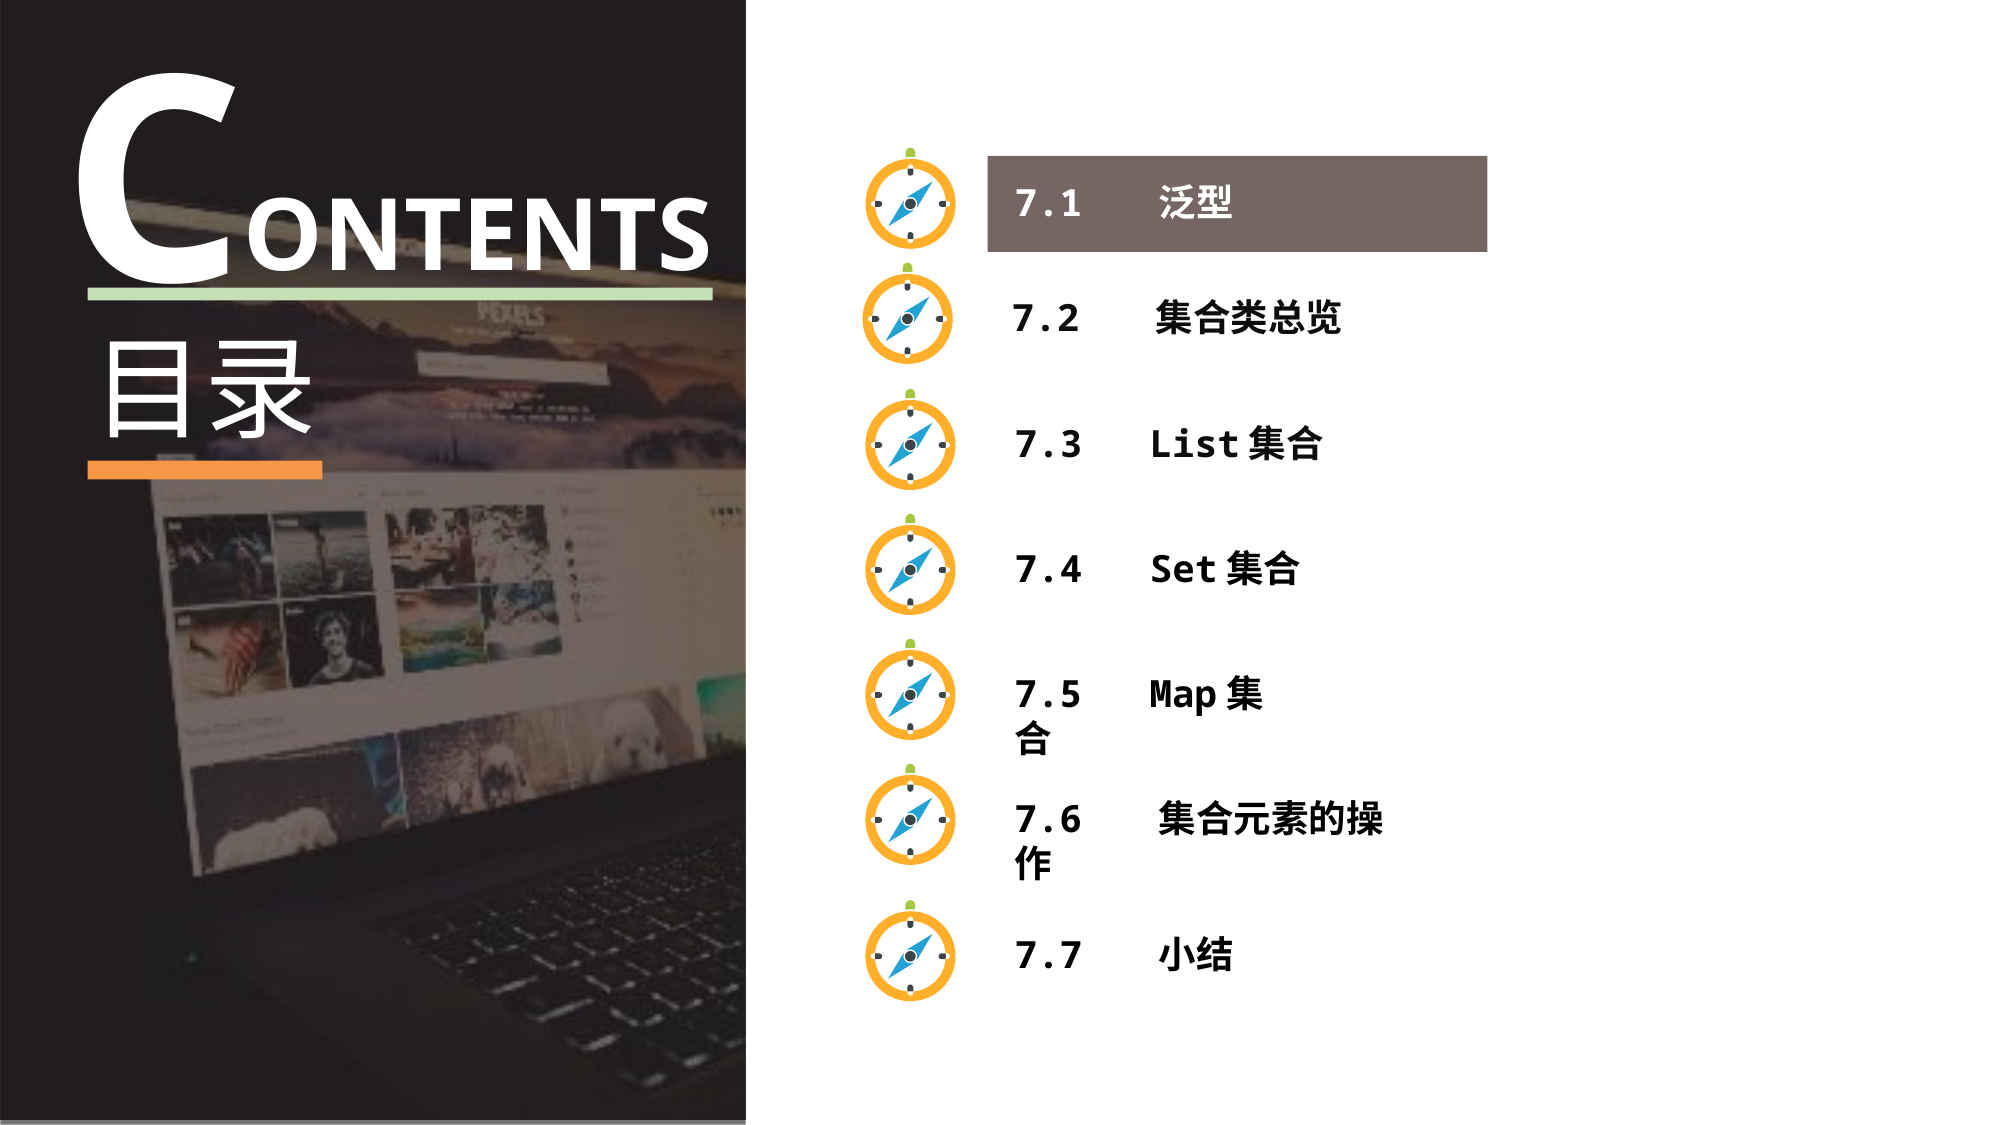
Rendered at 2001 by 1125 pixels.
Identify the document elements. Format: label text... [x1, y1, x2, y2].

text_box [865, 763, 956, 865]
text_box [0, 0, 747, 1125]
text_box 7.6 集合元素的操作 [999, 787, 1413, 893]
text_box 7.7 小结 [999, 923, 1343, 984]
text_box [865, 899, 956, 1002]
text_box 7.5 Map集合 [999, 662, 1293, 768]
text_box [865, 147, 956, 249]
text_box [865, 638, 956, 740]
text_box 7.2 集合类总览 [997, 286, 1435, 347]
text_box [986, 155, 1488, 253]
text_box 7.4 Set集合 [999, 537, 1343, 598]
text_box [865, 513, 956, 615]
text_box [865, 388, 956, 490]
text_box 7.3 List集合 [999, 412, 1688, 473]
picture [0, 0, 746, 1120]
text_box 7.1 泛型 [1000, 171, 1313, 231]
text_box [862, 262, 953, 364]
